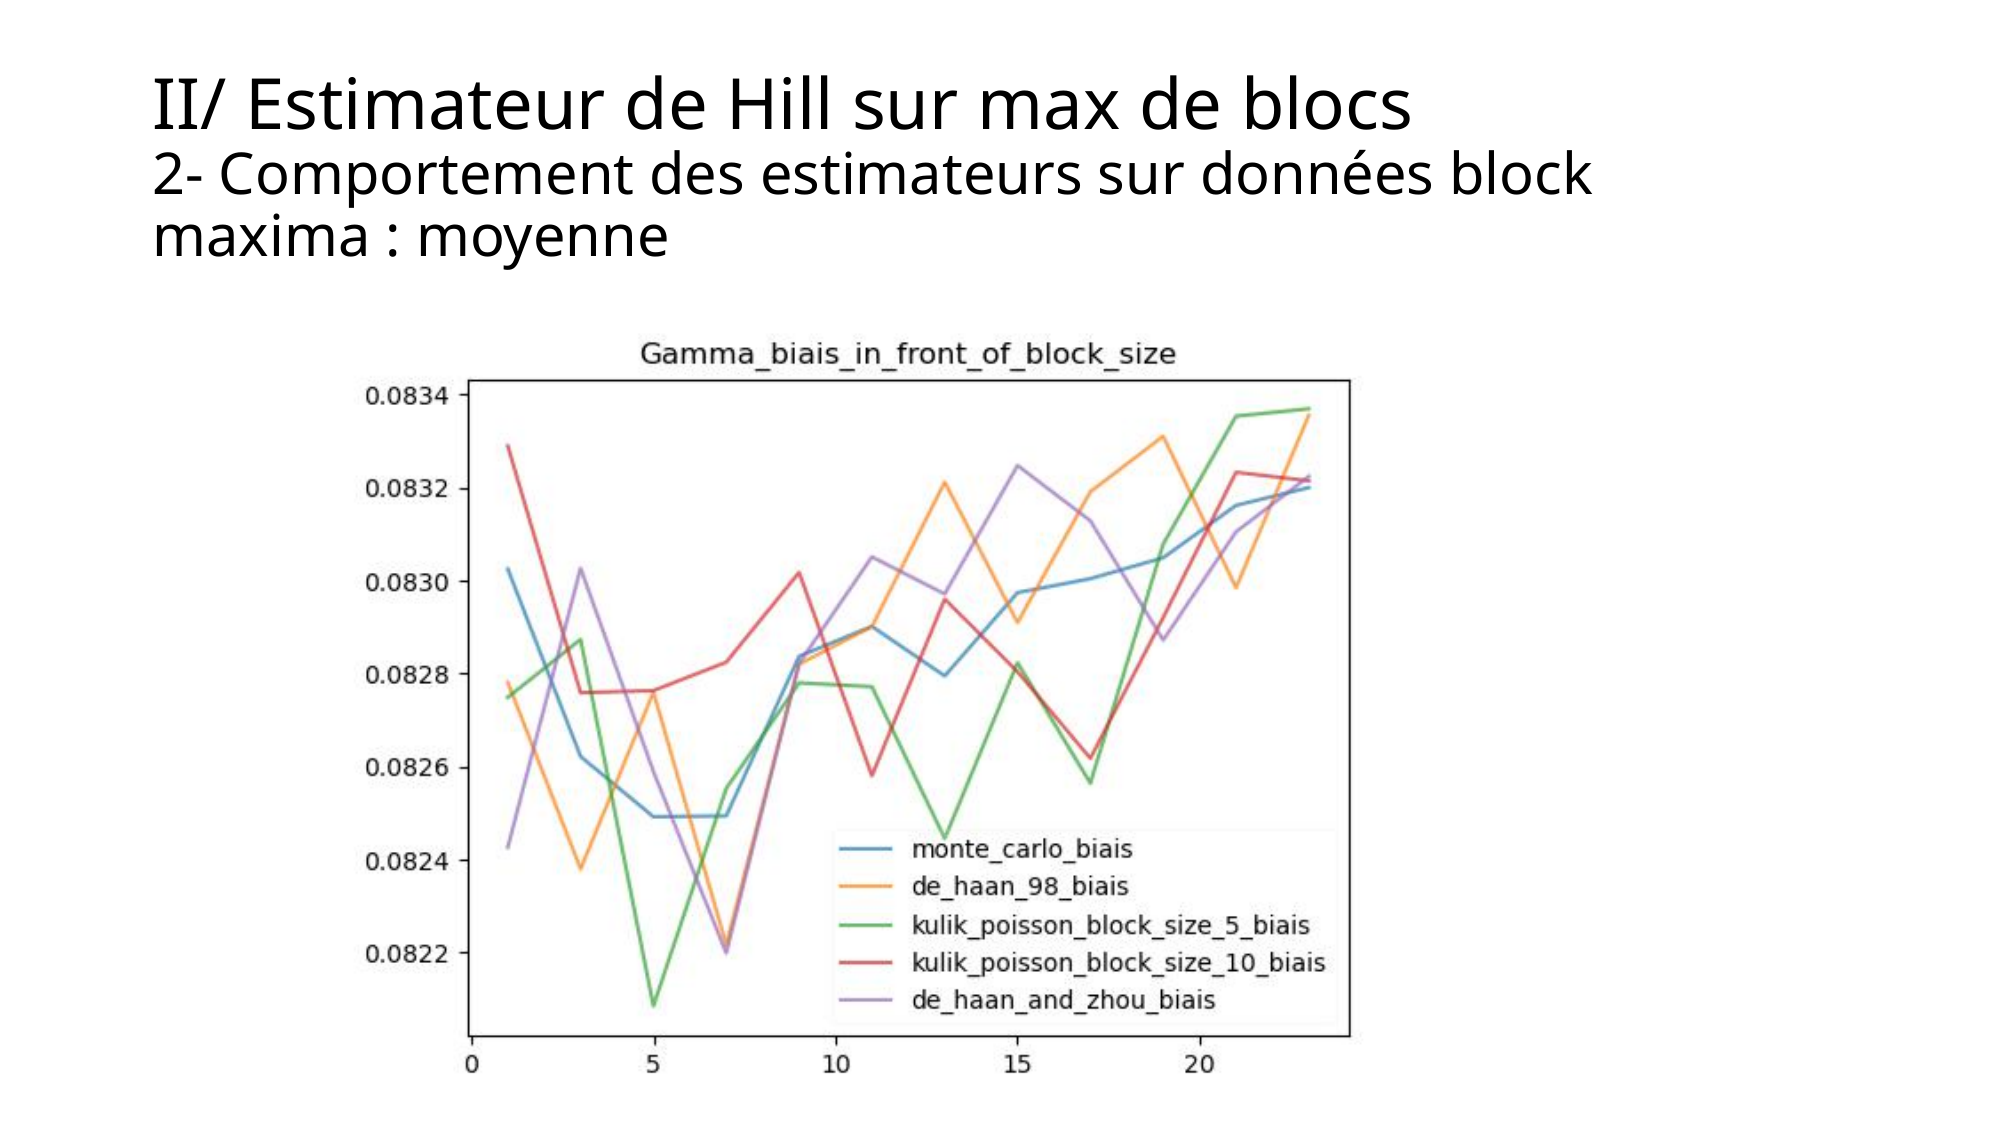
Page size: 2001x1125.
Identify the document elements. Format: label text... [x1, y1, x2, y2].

picture [326, 277, 1463, 1125]
title II/ Estimateur de Hill sur max de blocs 2- Comportement des estimateurs sur données block maxima : moyenne [137, 59, 1863, 278]
